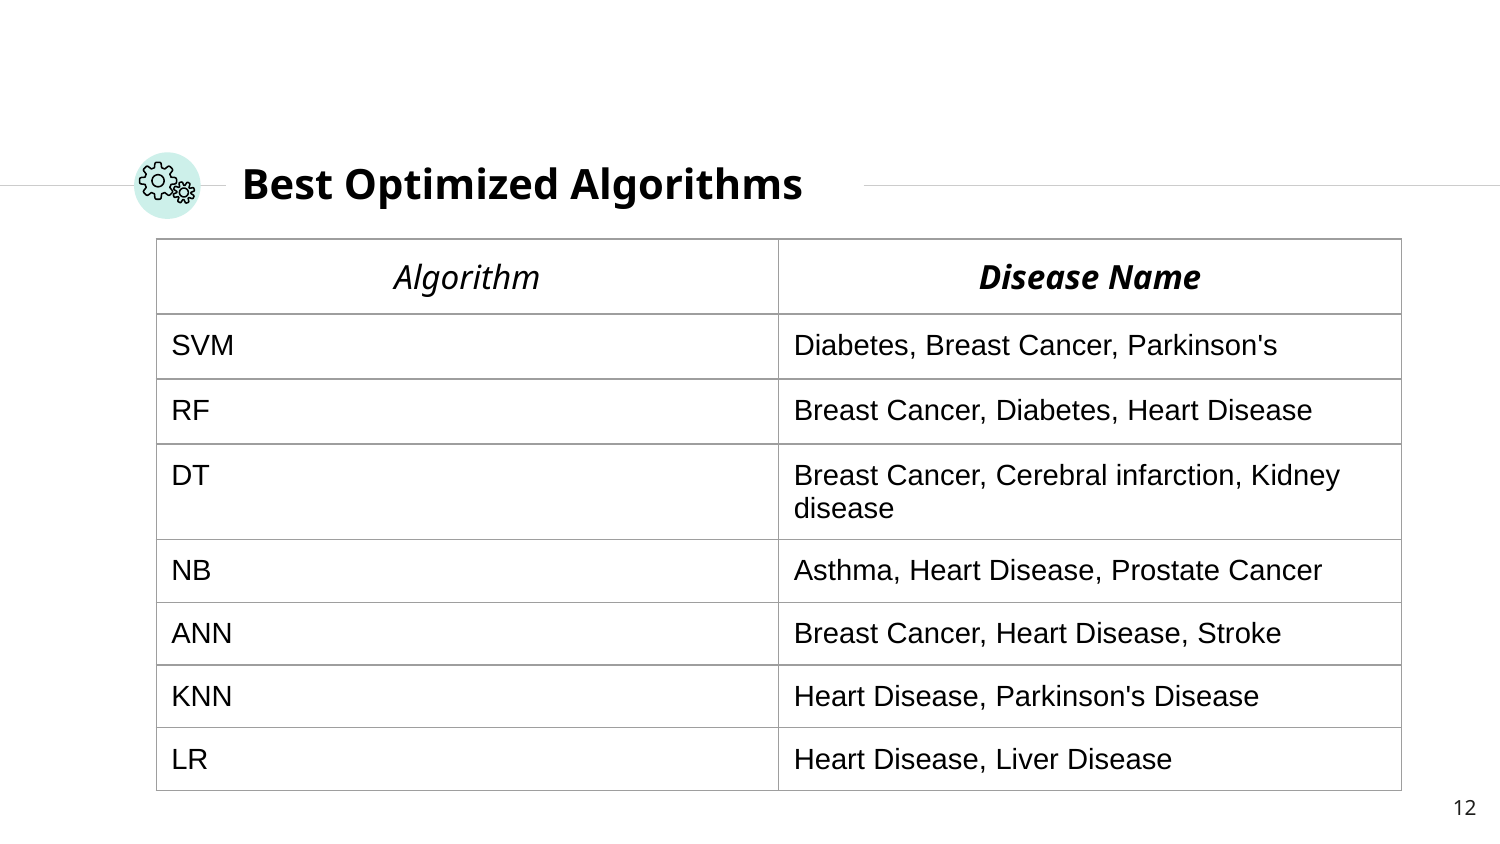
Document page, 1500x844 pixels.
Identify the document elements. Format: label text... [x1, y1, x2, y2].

table_cell KNN [157, 666, 778, 727]
table_cell LR [157, 728, 778, 790]
table_cell Breast Cancer, Diabetes, Heart Disease [779, 380, 1401, 443]
table_cell SVM [157, 315, 778, 378]
table_cell Diabetes, Breast Cancer, Parkinson's [779, 315, 1401, 378]
table_cell DT [157, 445, 778, 539]
table_cell Heart Disease, Parkinson's Disease [779, 666, 1401, 727]
table_header Algorithm [157, 240, 778, 313]
table_header Disease Name [779, 240, 1401, 313]
table_cell RF [157, 380, 778, 443]
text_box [139, 162, 195, 204]
table_cell Breast Cancer, Heart Disease, Stroke [779, 603, 1401, 664]
slide_number ‹#› [1401, 779, 1492, 844]
title Best Optimized Algorithms [226, 146, 863, 219]
table_cell NB [157, 540, 778, 602]
table_cell Heart Disease, Liver Disease [779, 728, 1401, 790]
table_cell Breast Cancer, Cerebral infarction, Kidney disease [779, 445, 1401, 539]
table_cell Asthma, Heart Disease, Prostate Cancer [779, 540, 1401, 602]
table_cell ANN [157, 603, 778, 664]
